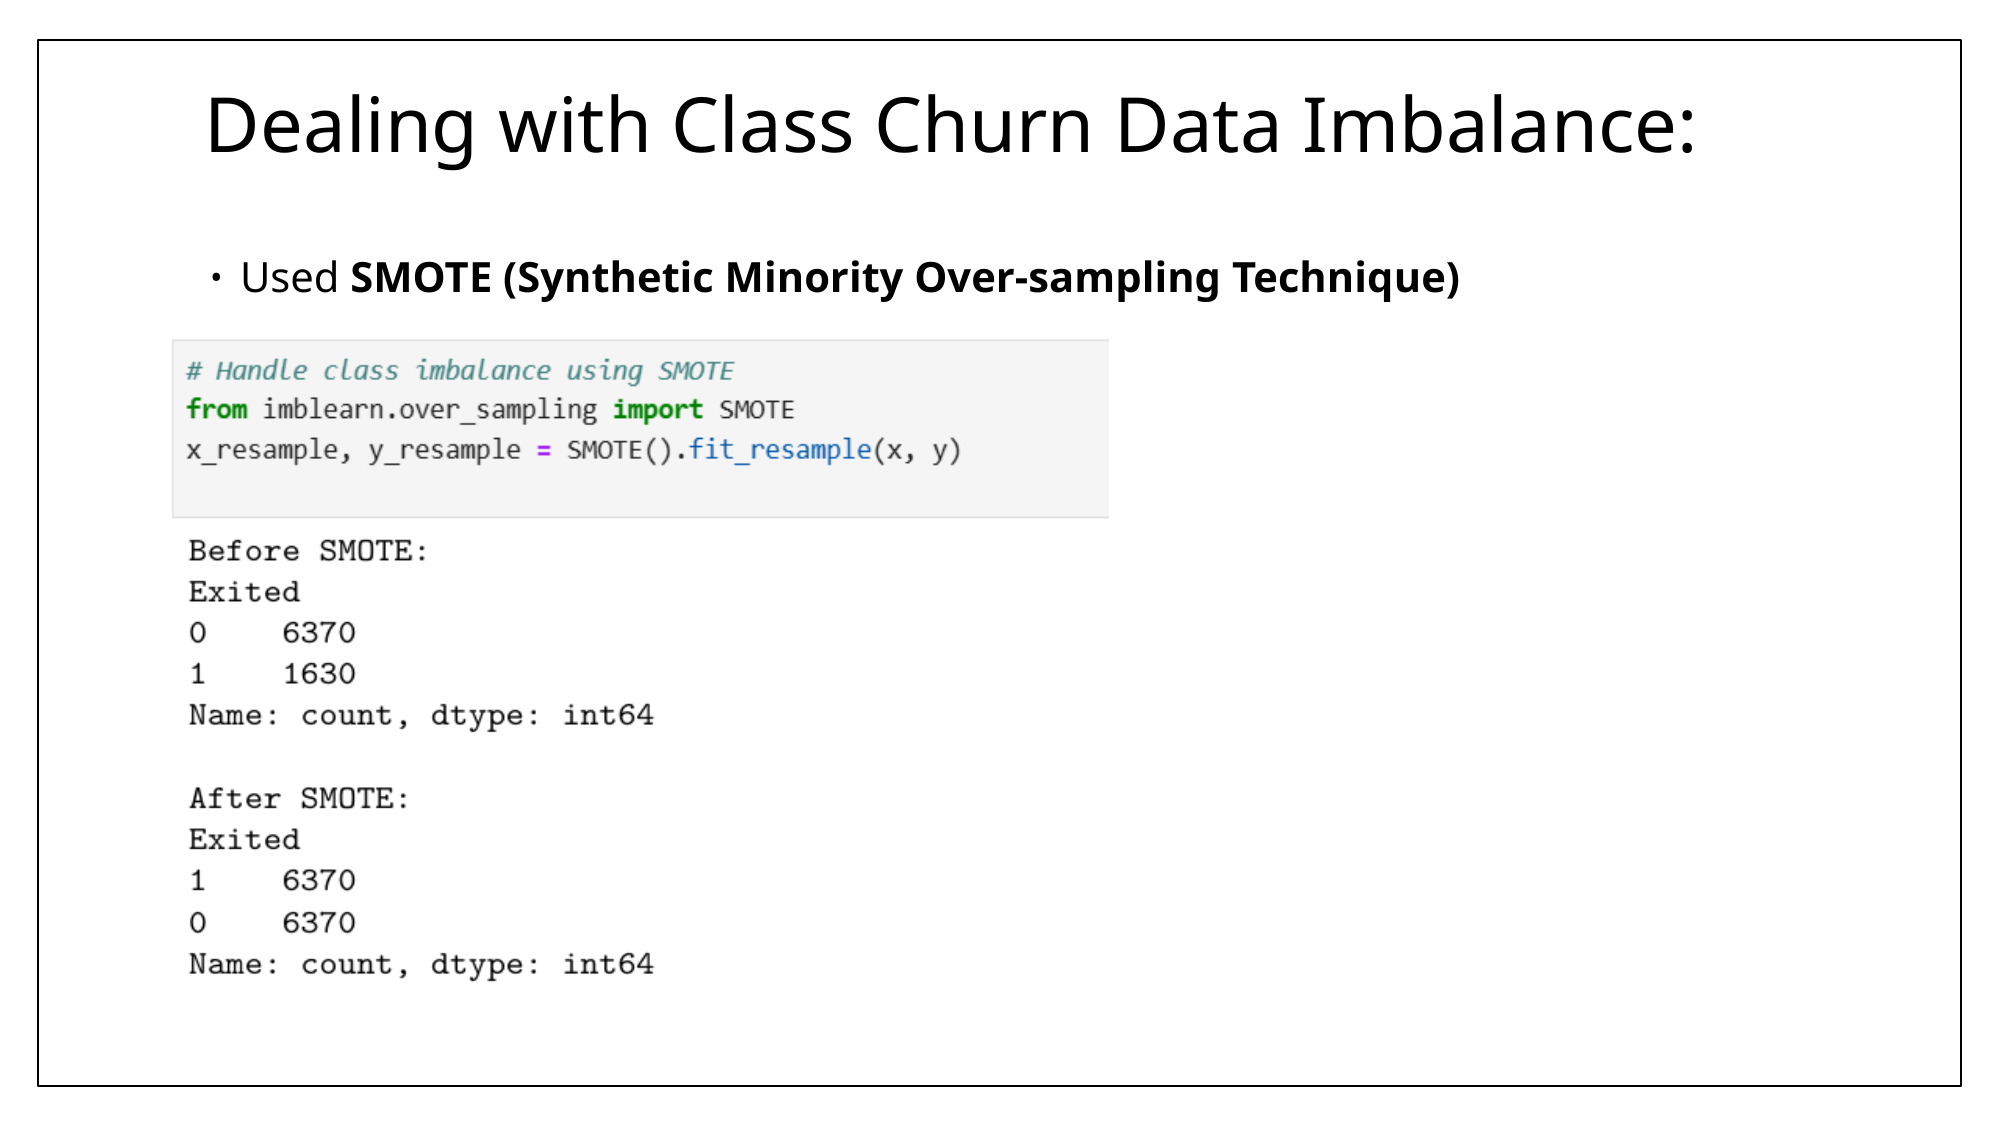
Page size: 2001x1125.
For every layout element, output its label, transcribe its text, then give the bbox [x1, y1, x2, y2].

list Used SMOTE (Synthetic Minority Over-sampling Technique) [187, 249, 1810, 998]
picture [155, 330, 1109, 987]
title Dealing with Class Churn Data Imbalance: [189, 50, 1810, 205]
